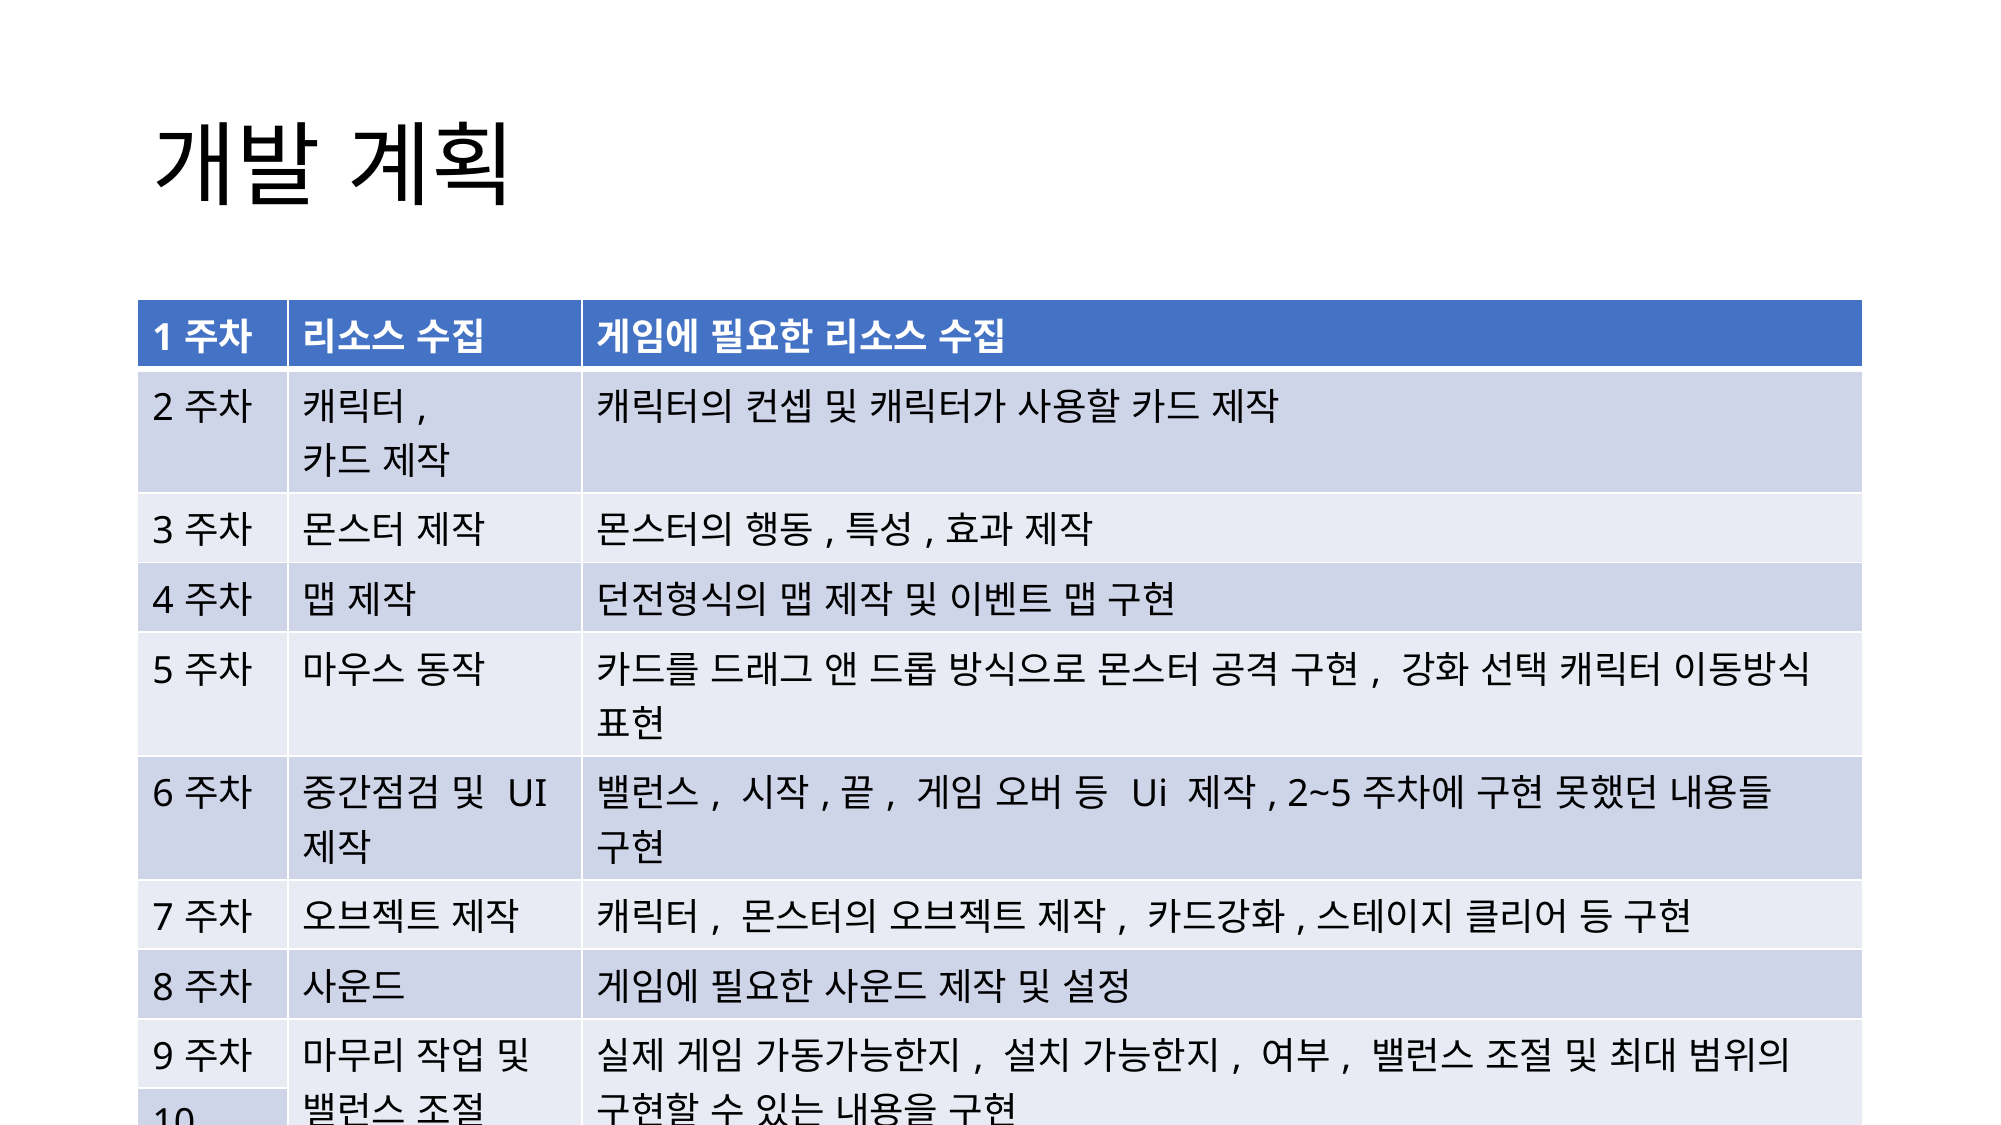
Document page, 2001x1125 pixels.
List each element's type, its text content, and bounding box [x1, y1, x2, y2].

table_header 1주차 [138, 300, 287, 366]
table_cell 10주차 [138, 1089, 287, 1125]
table_cell 몬스터의 행동,특성,효과 제작 [583, 494, 1862, 562]
table_cell 캐릭터, 카드 제작 [289, 372, 581, 492]
table_cell 던전형식의 맵 제작 및 이벤트 맵 구현 [583, 563, 1862, 631]
table_cell 6주차 [138, 757, 287, 879]
title 개발 계획 [137, 59, 1863, 278]
table_cell 맵 제작 [289, 563, 581, 631]
table_cell 3주차 [138, 494, 287, 562]
table_cell 오브젝트 제작 [289, 881, 581, 948]
table_cell 마무리 작업 및 밸런스 조절 [289, 1020, 581, 1125]
table_cell 5주차 [138, 633, 287, 755]
table_cell 2주차 [138, 372, 287, 492]
table_cell 8주차 [138, 950, 287, 1018]
table_cell 중간점검 및 UI제작 [289, 757, 581, 879]
table_cell 카드를 드래그 앤 드롭 방식으로 몬스터 공격 구현, 강화 선택 캐릭터 이동방식 표현 [583, 633, 1862, 755]
table_cell 밸런스, 시작,끝, 게임 오버 등 Ui 제작, 2~5주차에 구현 못했던 내용들 구현 [583, 757, 1862, 879]
table_header 게임에 필요한 리소스 수집 [583, 300, 1862, 366]
table_cell 7주차 [138, 881, 287, 948]
table_cell 9주차 [138, 1020, 287, 1087]
table_cell 실제 게임 가동가능한지, 설치 가능한지, 여부, 밸런스 조절 및 최대 범위의 구현할 수 있는 내용을 구현 [583, 1020, 1862, 1125]
table_cell 캐릭터의 컨셉 및 캐릭터가 사용할 카드 제작 [583, 372, 1862, 492]
table_cell 4주차 [138, 563, 287, 631]
table_cell 몬스터 제작 [289, 494, 581, 562]
table_cell 캐릭터, 몬스터의 오브젝트 제작, 카드강화,스테이지 클리어 등 구현 [583, 881, 1862, 948]
table_cell 사운드 [289, 950, 581, 1018]
table_cell 마우스 동작 [289, 633, 581, 755]
table_cell 게임에 필요한 사운드 제작 및 설정 [583, 950, 1862, 1018]
table_header 리소스 수집 [289, 300, 581, 366]
